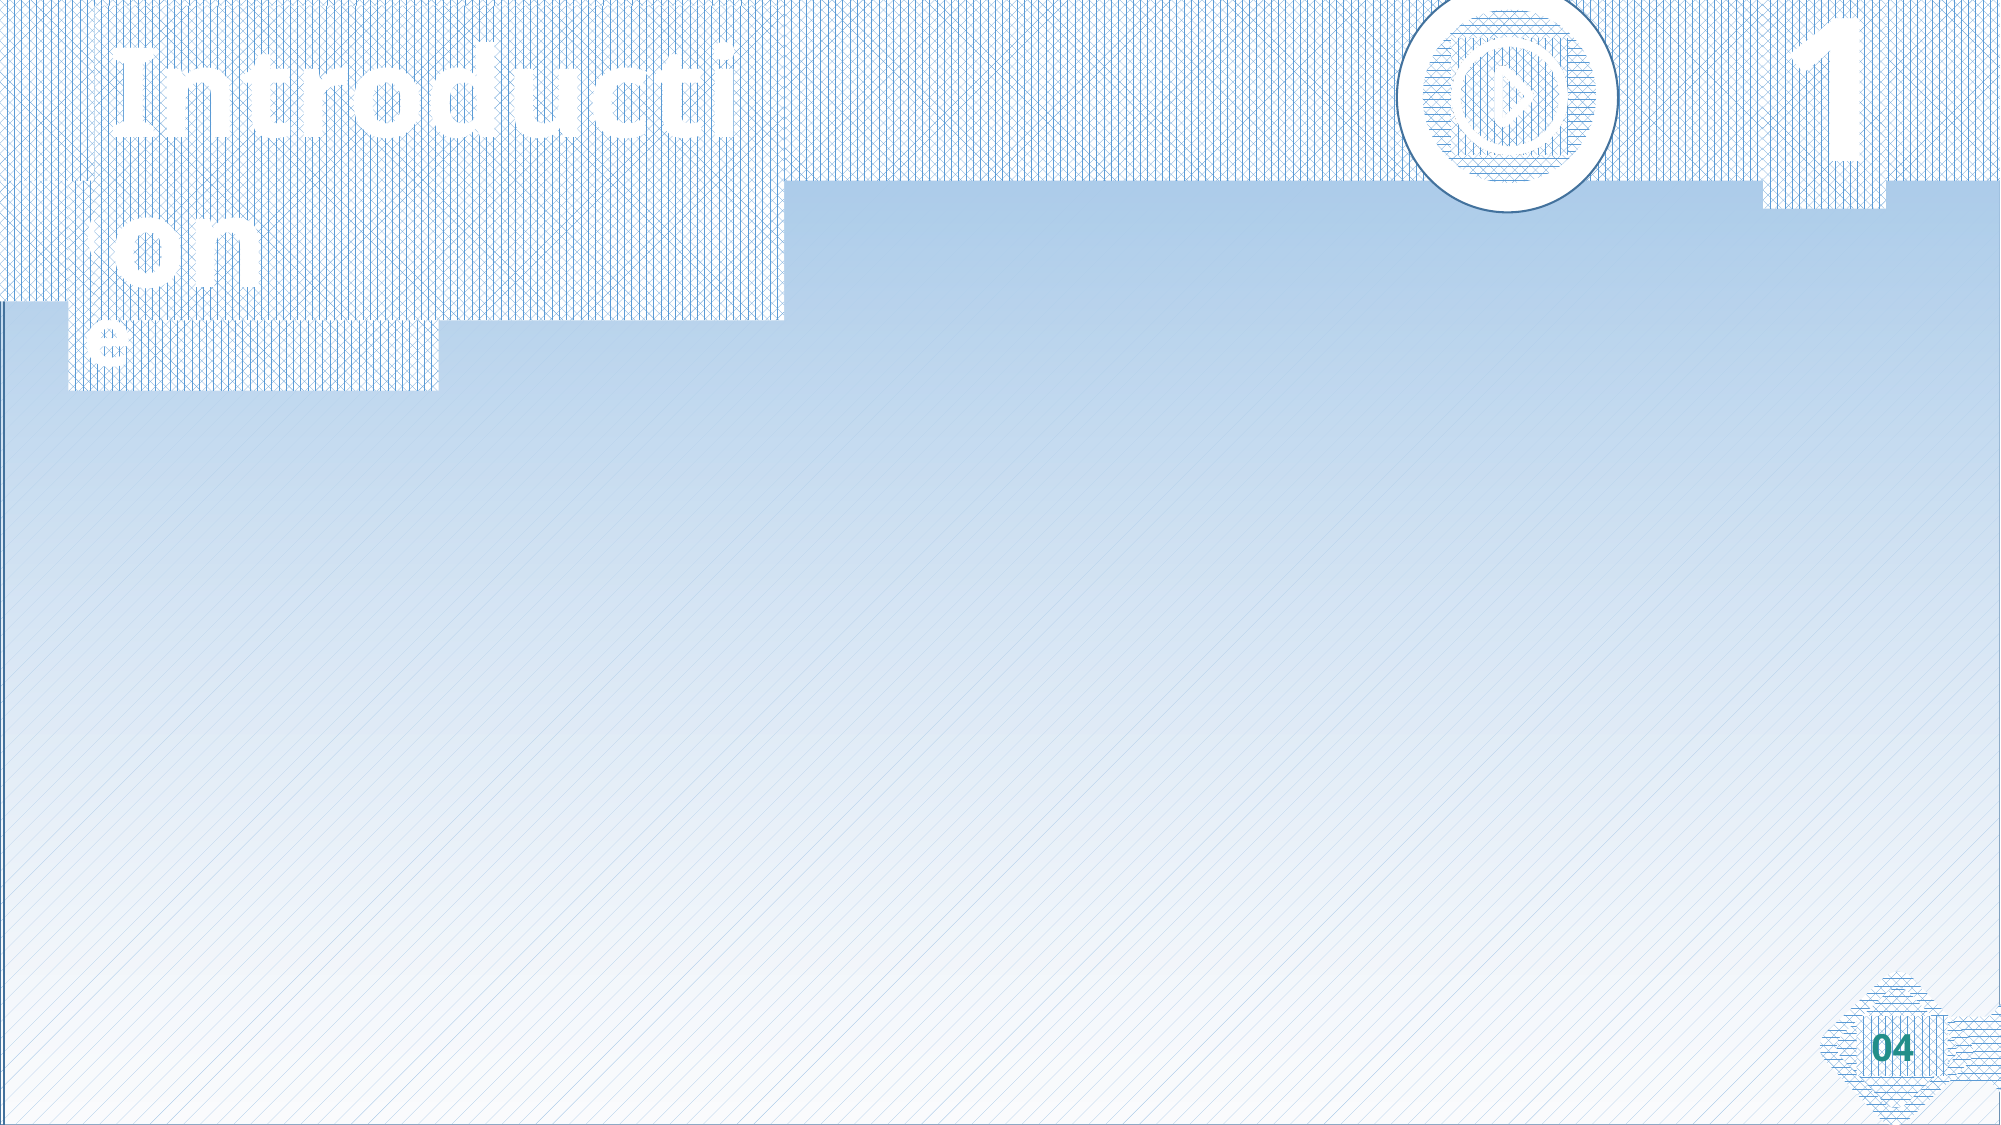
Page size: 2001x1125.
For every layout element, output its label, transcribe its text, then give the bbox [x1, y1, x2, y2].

picture [1451, 37, 1568, 155]
text_box [1395, 0, 1620, 214]
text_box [0, 135, 510, 302]
text_box [0, 0, 1445, 182]
text_box [1421, 8, 1598, 184]
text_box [1836, 988, 2000, 1109]
text_box [1570, 0, 1763, 182]
text_box Introduction [94, 5, 785, 321]
text_box [1886, 0, 2000, 182]
text_box [3, 182, 2000, 1125]
text_box 1 [1763, 0, 1886, 209]
